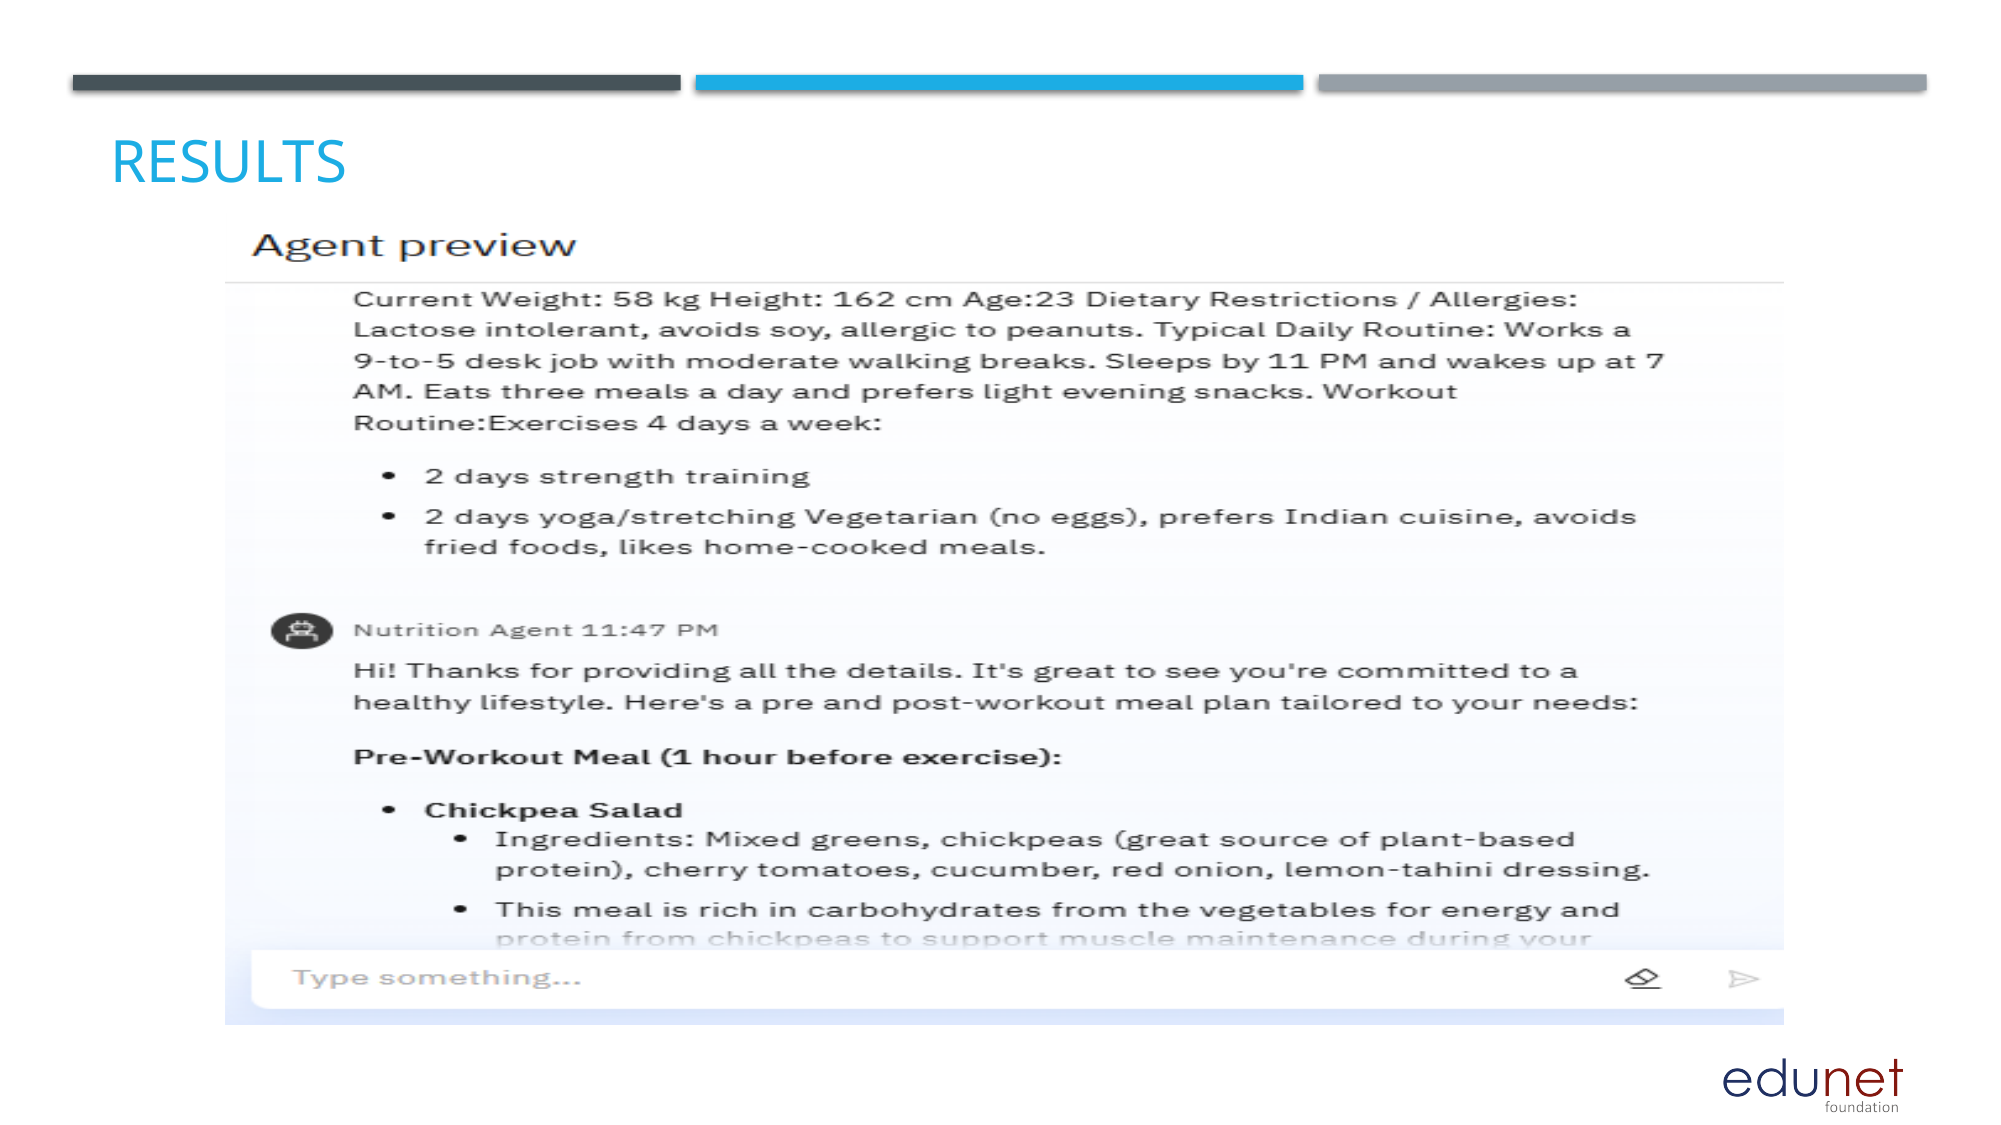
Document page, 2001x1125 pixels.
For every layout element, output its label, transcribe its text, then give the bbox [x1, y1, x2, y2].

picture [1719, 1056, 1905, 1116]
title Results [95, 115, 1905, 203]
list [224, 212, 1785, 1026]
